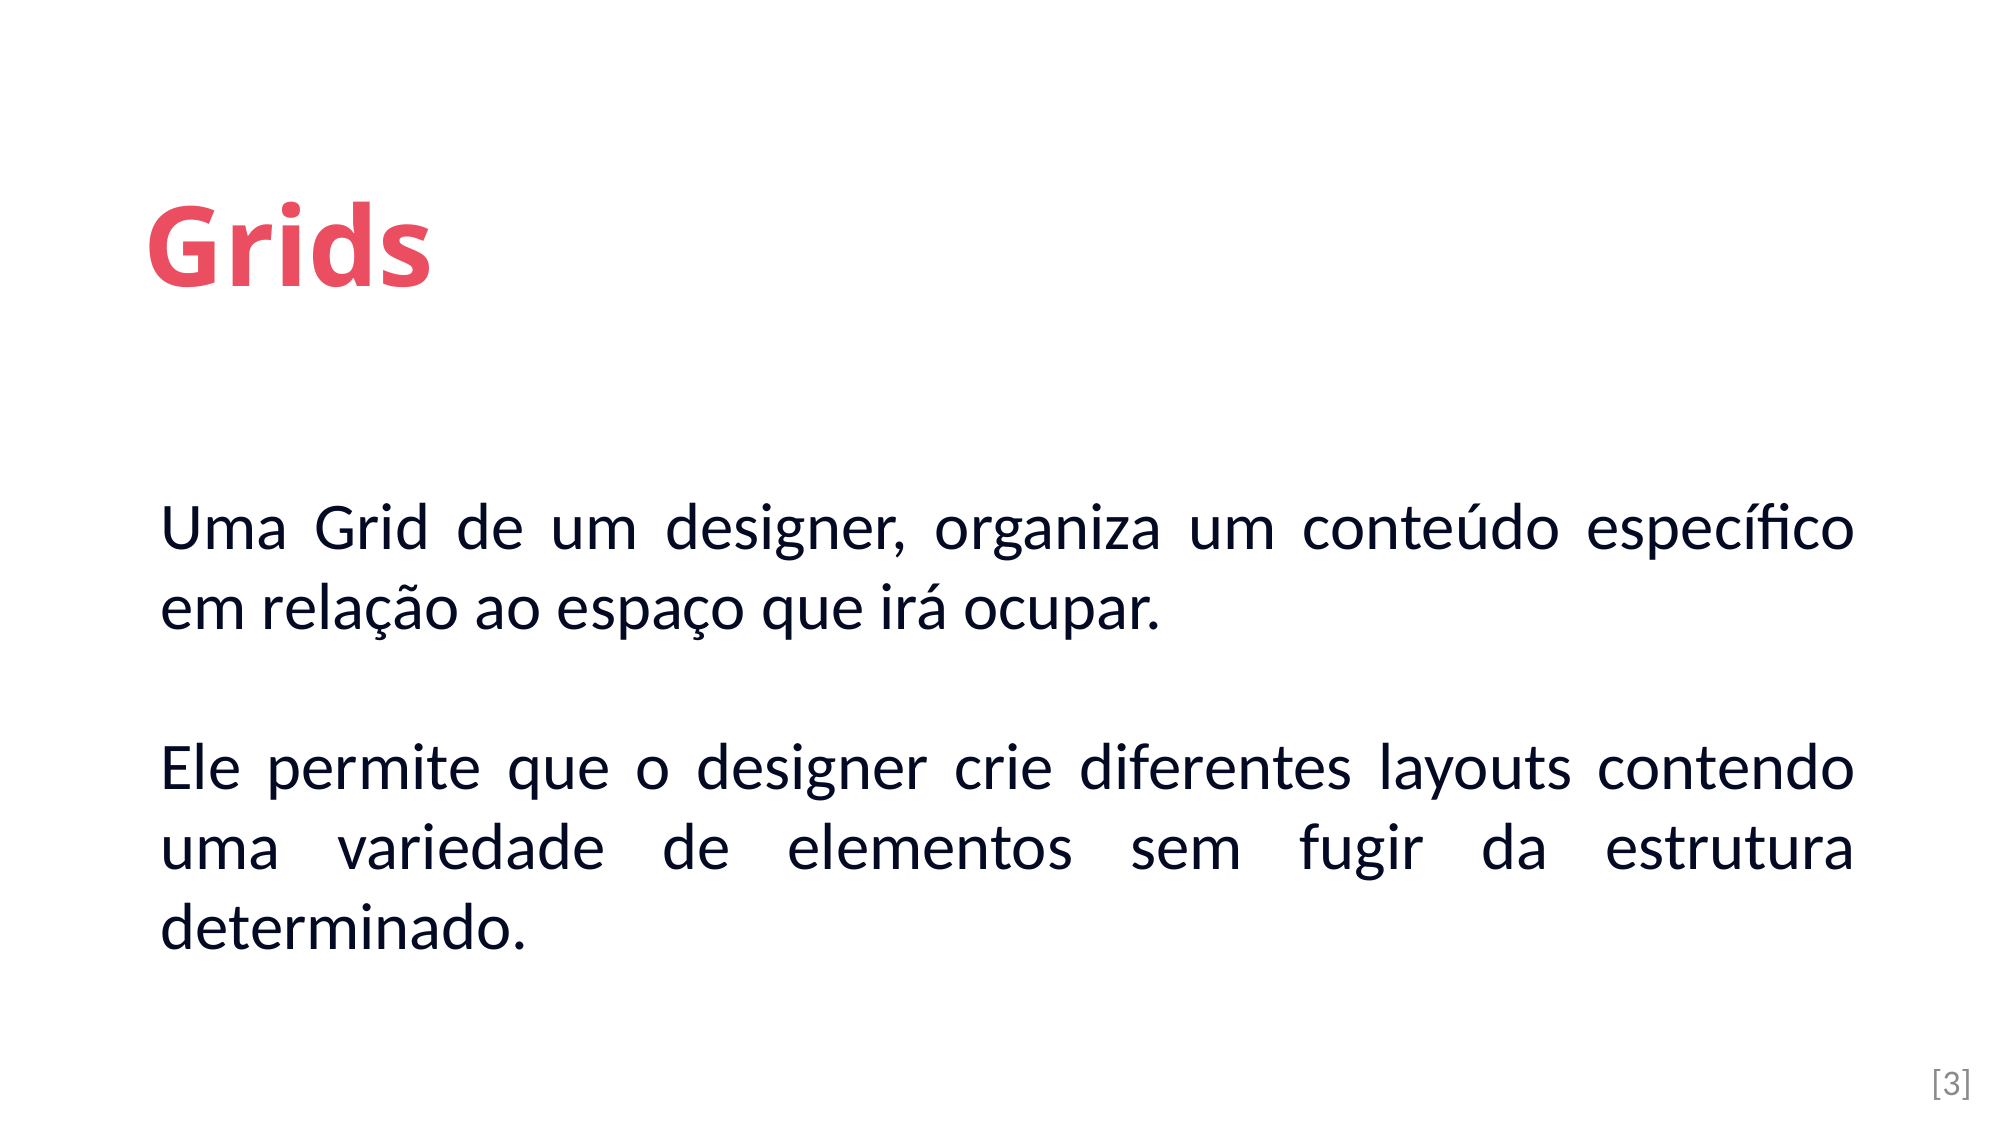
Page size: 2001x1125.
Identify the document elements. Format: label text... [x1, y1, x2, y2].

text_box Grids [123, 139, 1878, 324]
text_box Uma Grid de um designer, organiza um conteúdo específico em relação ao espaço que irá ocupar. Ele permite que o designer crie diferentes layouts contendo uma variedade de elementos sem fugir da estrutura determinado. [123, 406, 1878, 1039]
slide_number [3] [1871, 1038, 1992, 1125]
